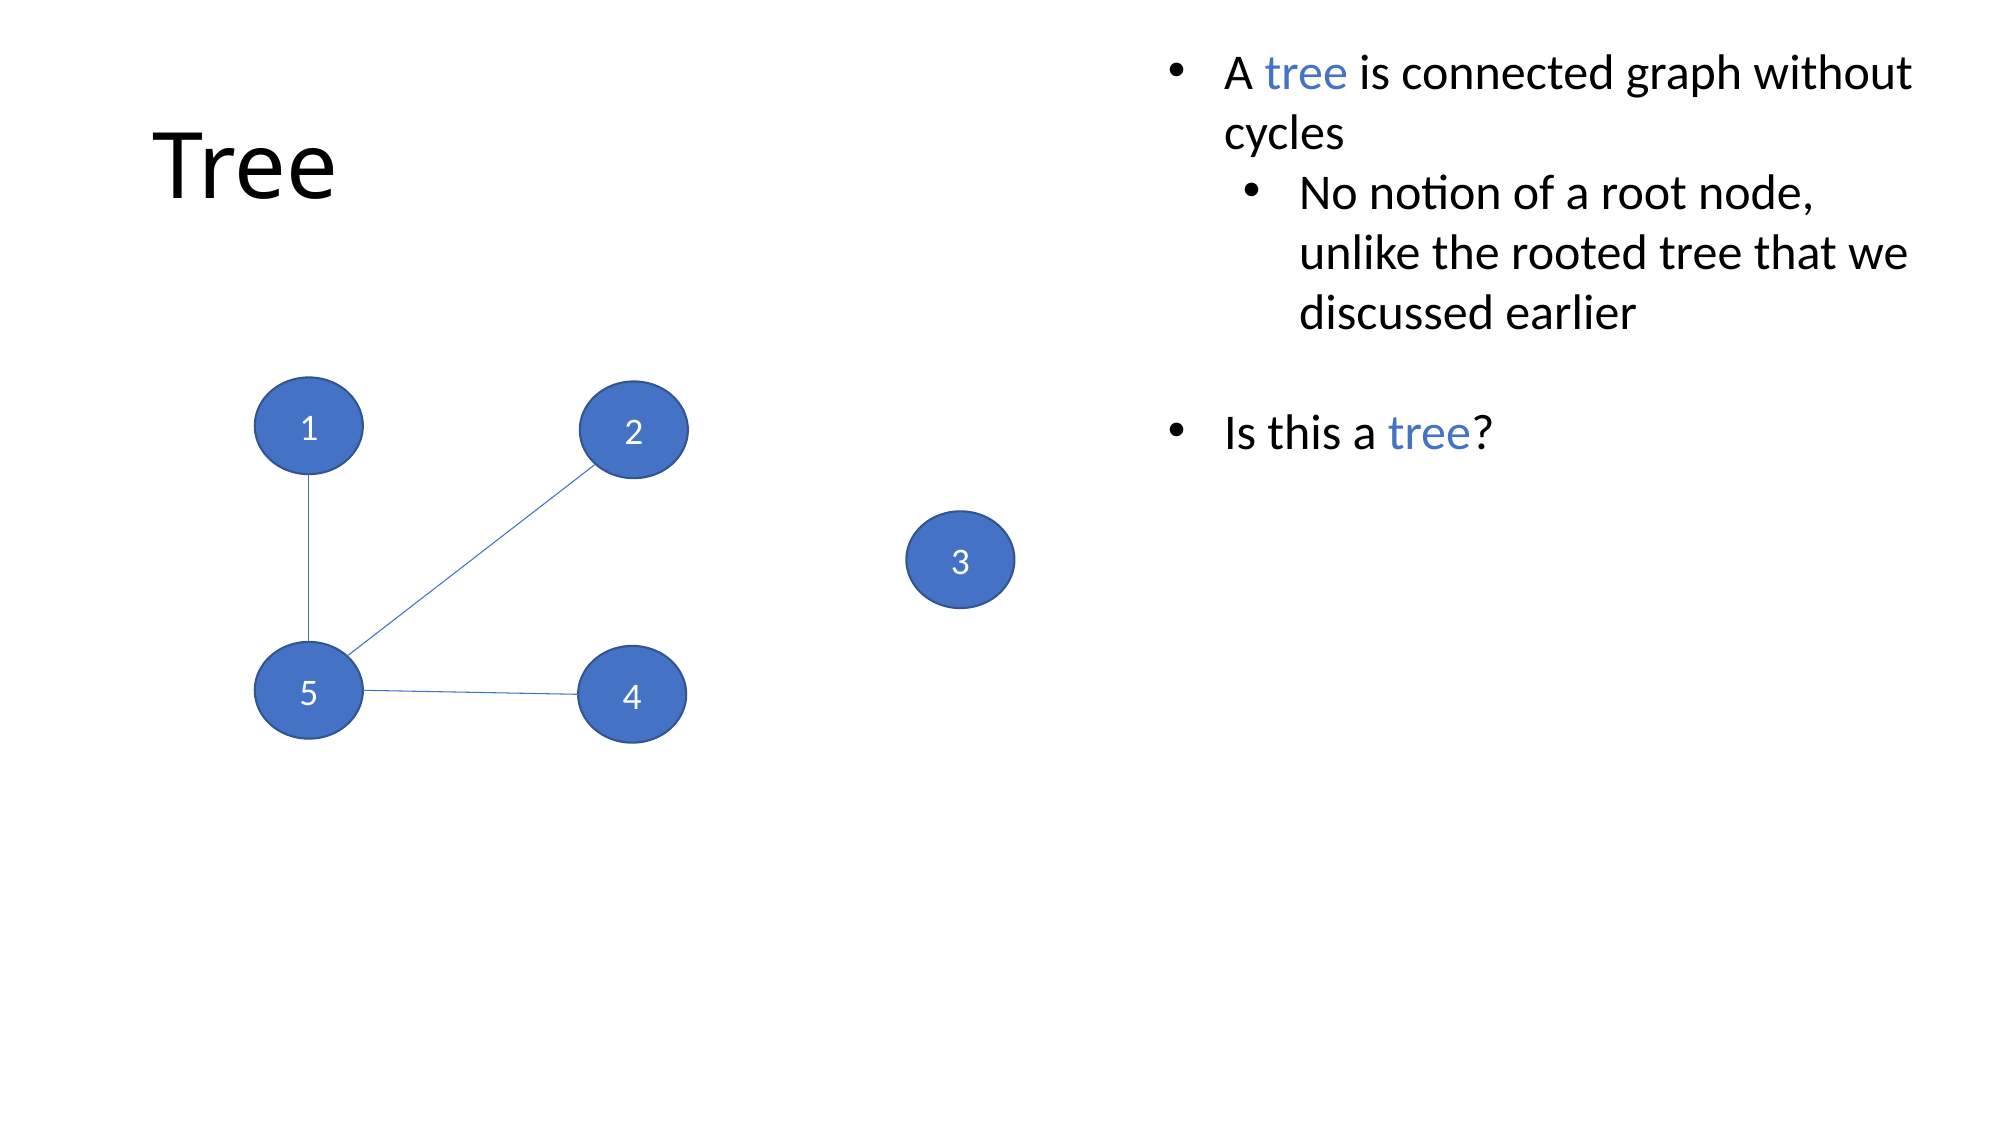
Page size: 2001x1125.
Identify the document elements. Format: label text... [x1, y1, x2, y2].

text_box 5 [253, 640, 364, 740]
text_box 2 [578, 380, 689, 480]
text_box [362, 690, 579, 695]
text_box 1 [253, 376, 364, 476]
text_box 4 [577, 644, 688, 744]
title Tree [137, 59, 1153, 278]
text_box 3 [905, 510, 1016, 610]
text_box A tree is connected graph without cycles No notion of a root node, unlike the rooted tree that we discussed earlier Is this a tree? [1153, 32, 1955, 527]
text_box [347, 463, 596, 657]
